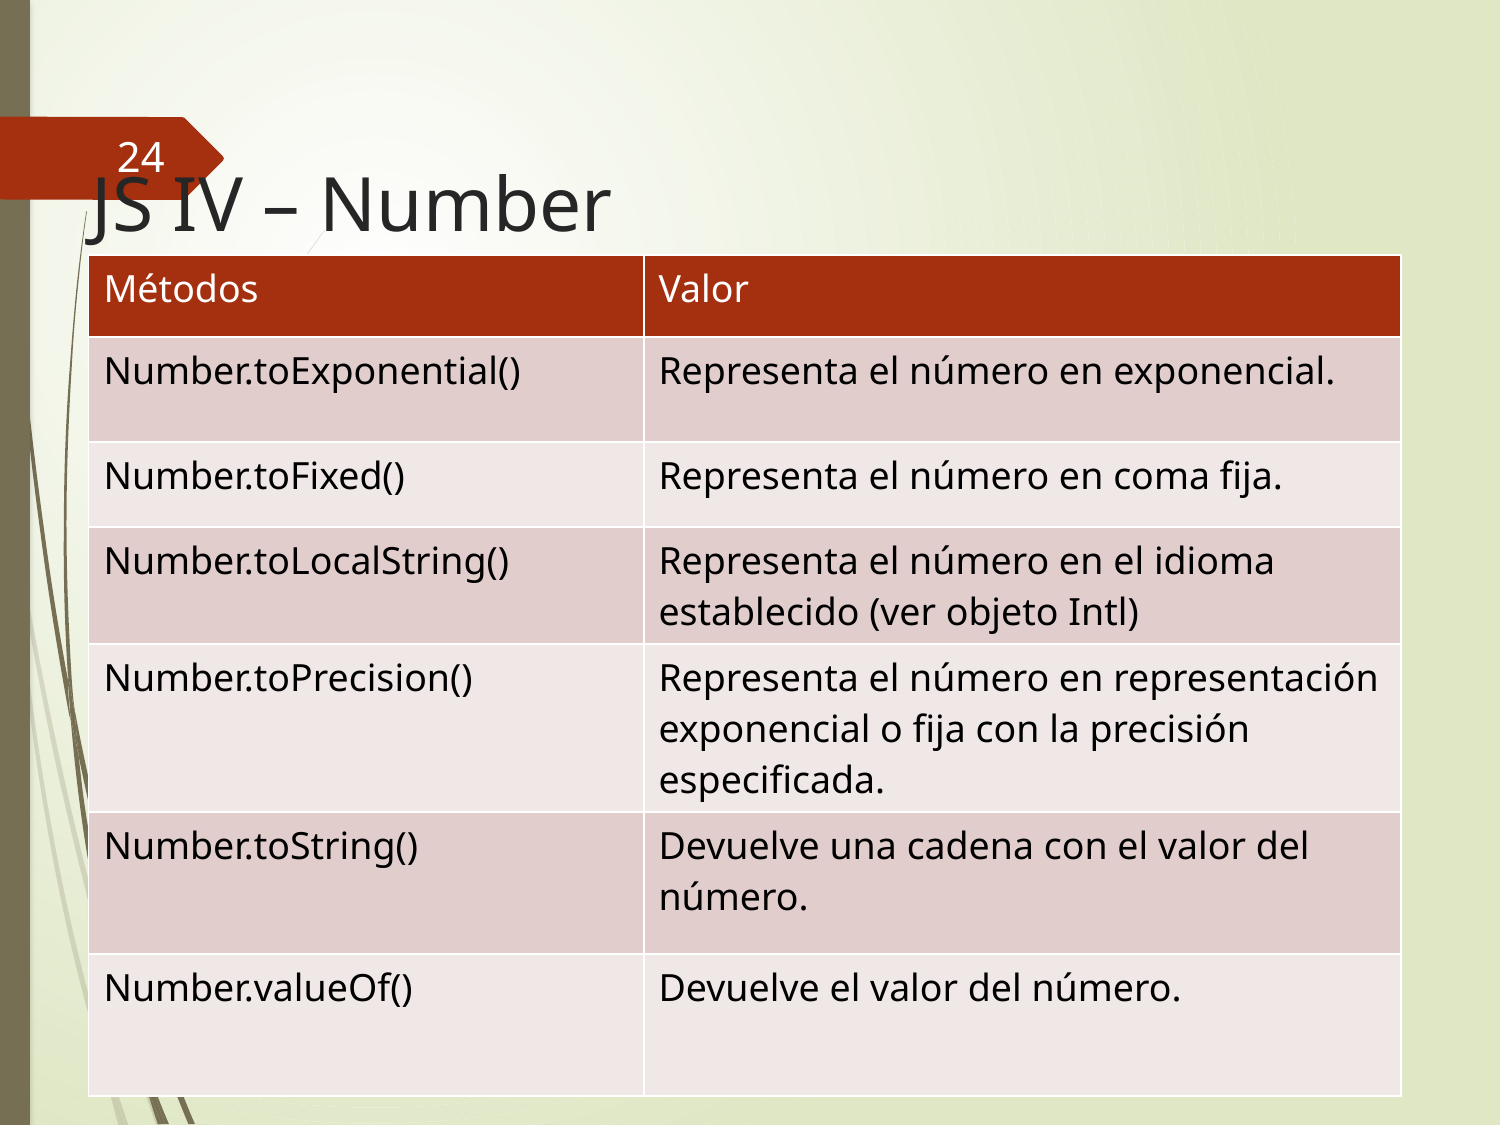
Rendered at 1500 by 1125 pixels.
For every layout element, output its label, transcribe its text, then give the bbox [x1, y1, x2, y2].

table_cell Number.toLocalString() [89, 528, 643, 643]
table_cell Number.toPrecision() [89, 645, 643, 811]
table_cell Devuelve una cadena con el valor del número. [645, 813, 1400, 953]
title JS IV – Number [76, 148, 1427, 279]
table_cell Number.toFixed() [89, 443, 643, 526]
table_cell Number.valueOf() [89, 955, 643, 1095]
table_cell Representa el número en exponencial. [645, 338, 1400, 441]
table_cell Representa el número en el idioma establecido (ver objeto Intl) [645, 528, 1400, 643]
table_cell Number.toString() [89, 813, 643, 953]
table_header Métodos [89, 256, 643, 336]
table_cell Representa el número en coma fija. [645, 443, 1400, 526]
table_header Valor [645, 256, 1400, 336]
table_cell Devuelve el valor del número. [645, 955, 1400, 1095]
table_cell Number.toExponential() [89, 338, 643, 441]
table_cell Representa el número en representación exponencial o fija con la precisión especificada. [645, 645, 1400, 811]
slide_number 24 [83, 129, 180, 190]
